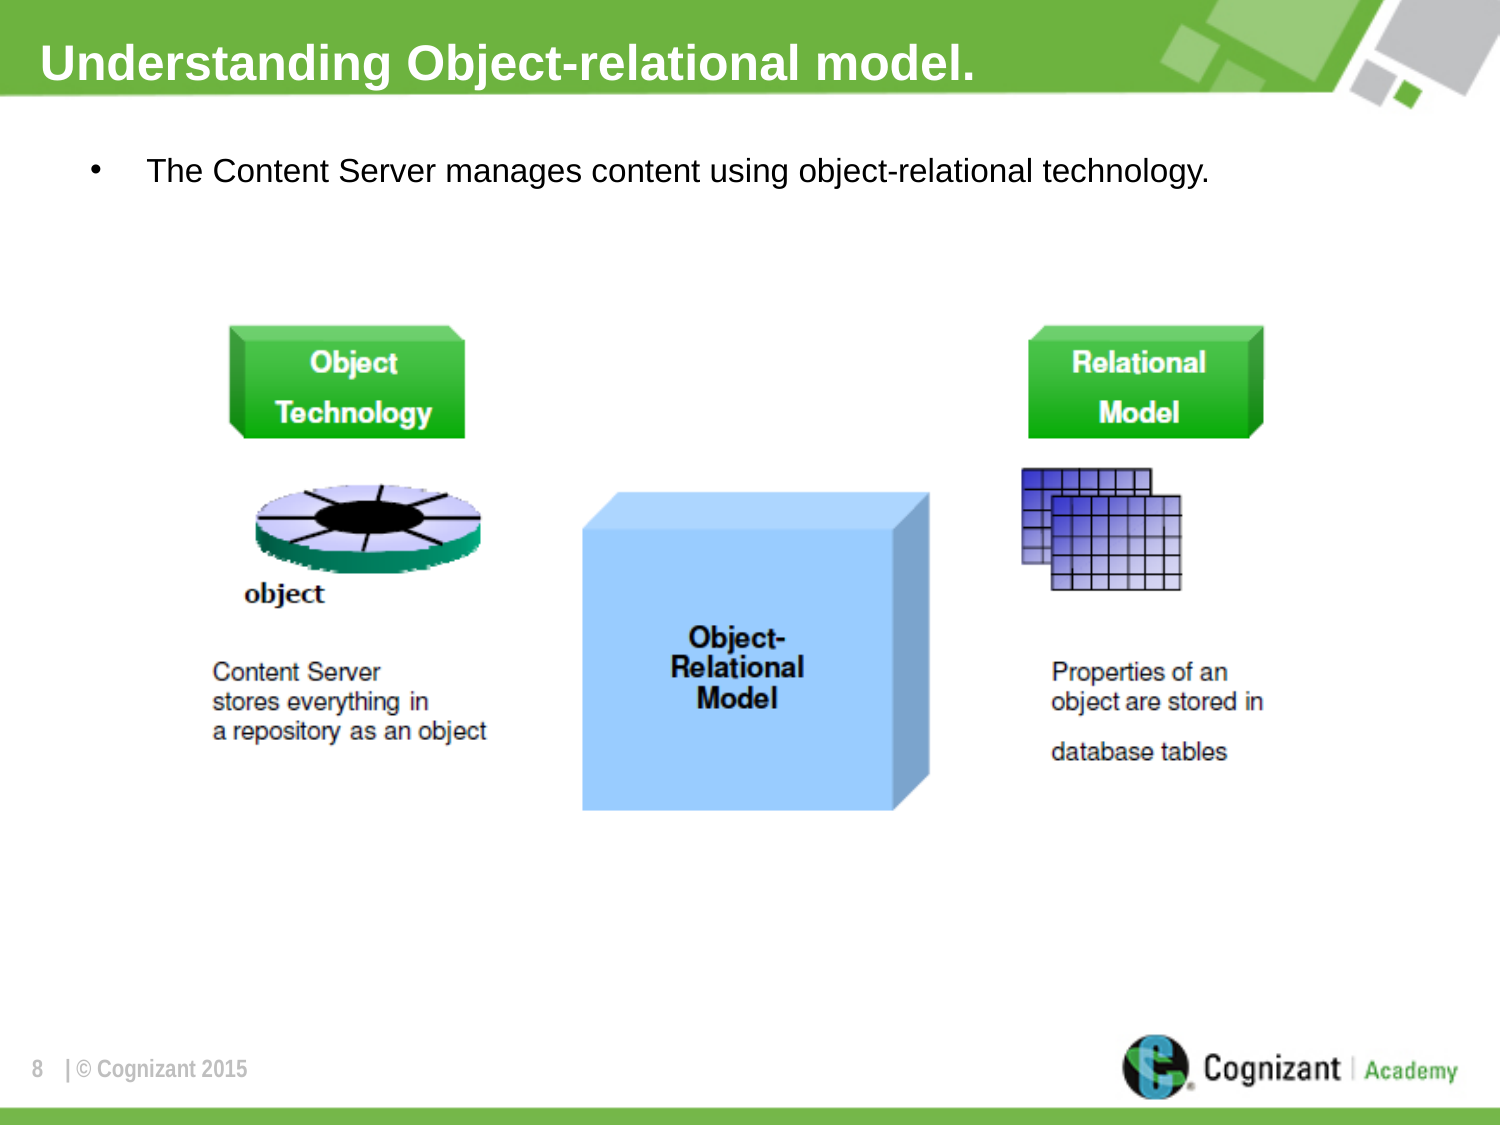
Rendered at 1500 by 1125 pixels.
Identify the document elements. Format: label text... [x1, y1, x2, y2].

footer | © Cognizant 2015 [88, 1037, 275, 1098]
picture [0, 0, 1500, 1125]
list The Content Server manages content using object-relational technology. [74, 140, 1426, 984]
title Understanding Object-relational model. [24, 3, 1200, 88]
slide_number 8 [16, 1037, 88, 1098]
